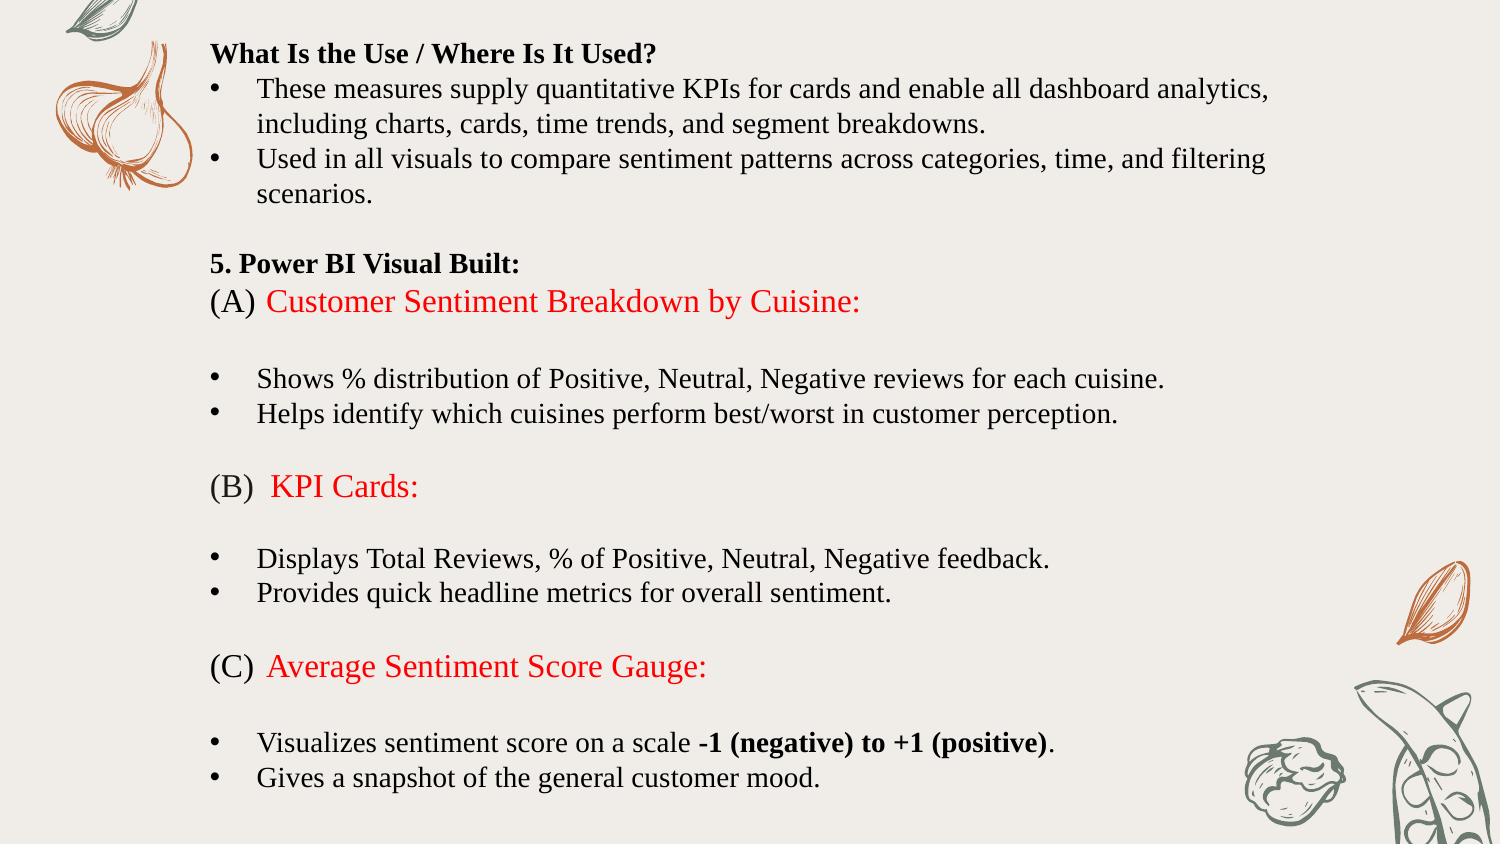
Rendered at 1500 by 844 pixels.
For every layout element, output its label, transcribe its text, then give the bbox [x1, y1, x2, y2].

text_box What Is the Use / Where Is It Used? These measures supply quantitative KPIs for cards and enable all dashboard analytics, including charts, cards, time trends, and segment breakdowns. Used in all visuals to compare sentiment patterns across categories, time, and filtering scenarios. 5. Power BI Visual Built: Customer Sentiment Breakdown by Cuisine: Shows % distribution of Positive, Neutral, Negative reviews for each cuisine. Helps identify which cuisines perform best/worst in customer perception. (B) KPI Cards: Displays Total Reviews, % of Positive, Neutral, Negative feedback. Provides quick headline metrics for overall sentiment. Average Sentiment Score Gauge: Visualizes sentiment score on a scale -1 (negative) to +1 (positive). Gives a snapshot of the general customer mood. [194, 27, 1303, 844]
